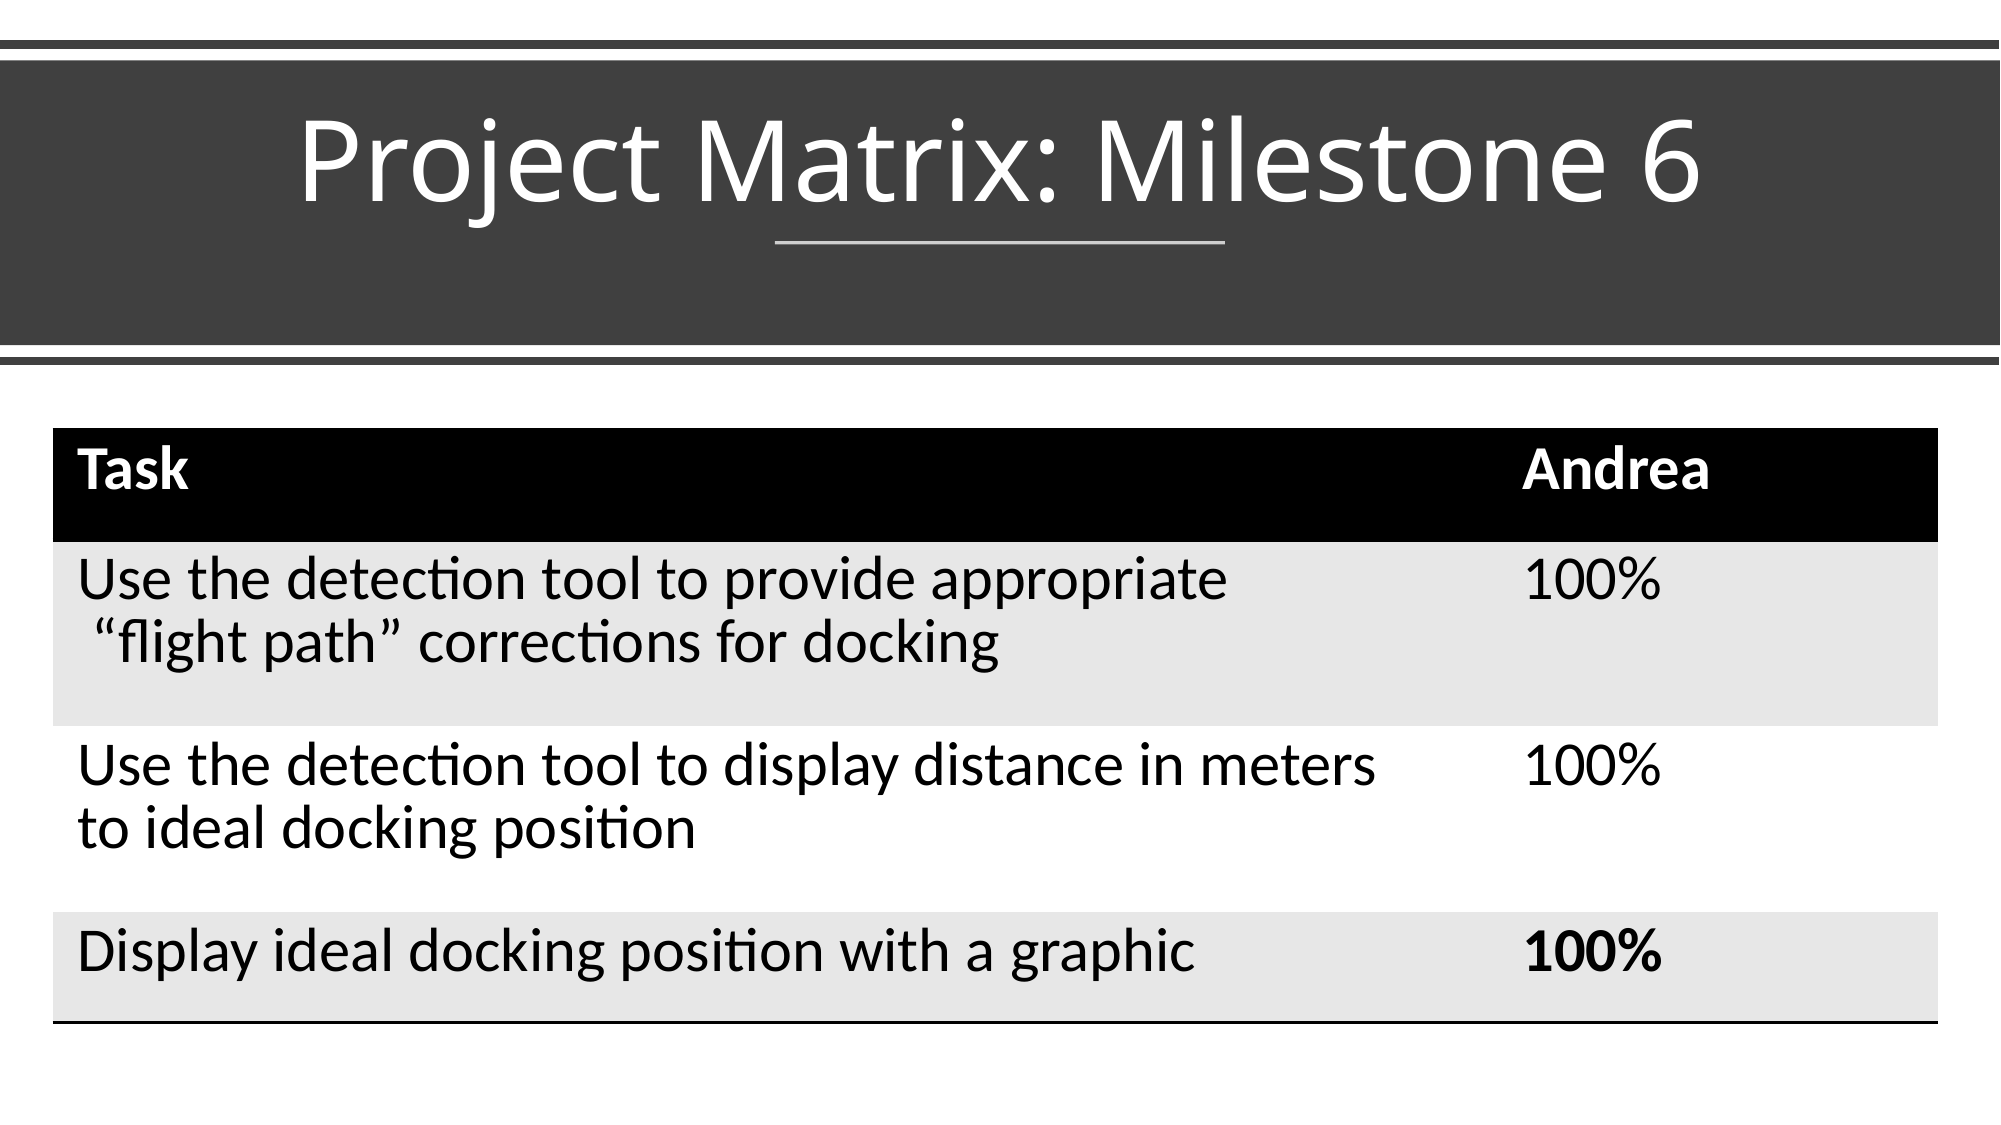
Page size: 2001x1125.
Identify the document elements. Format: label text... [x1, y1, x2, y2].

table_cell Use the detection tool to display distance in meters to ideal docking position [53, 726, 1497, 912]
table_header Task [53, 431, 1497, 538]
table_header Andrea [1497, 431, 1938, 538]
table_cell Use the detection tool to provide appropriate “flight path” corrections for docking [53, 542, 1497, 726]
table_cell 100% [1497, 542, 1938, 726]
title Project Matrix: Milestone 6 [86, 80, 1914, 233]
table_cell 100% [1497, 726, 1938, 912]
text_box [0, 59, 2000, 346]
table_cell Display ideal docking position with a graphic [53, 912, 1497, 1021]
table_cell 100% [1497, 912, 1938, 1021]
